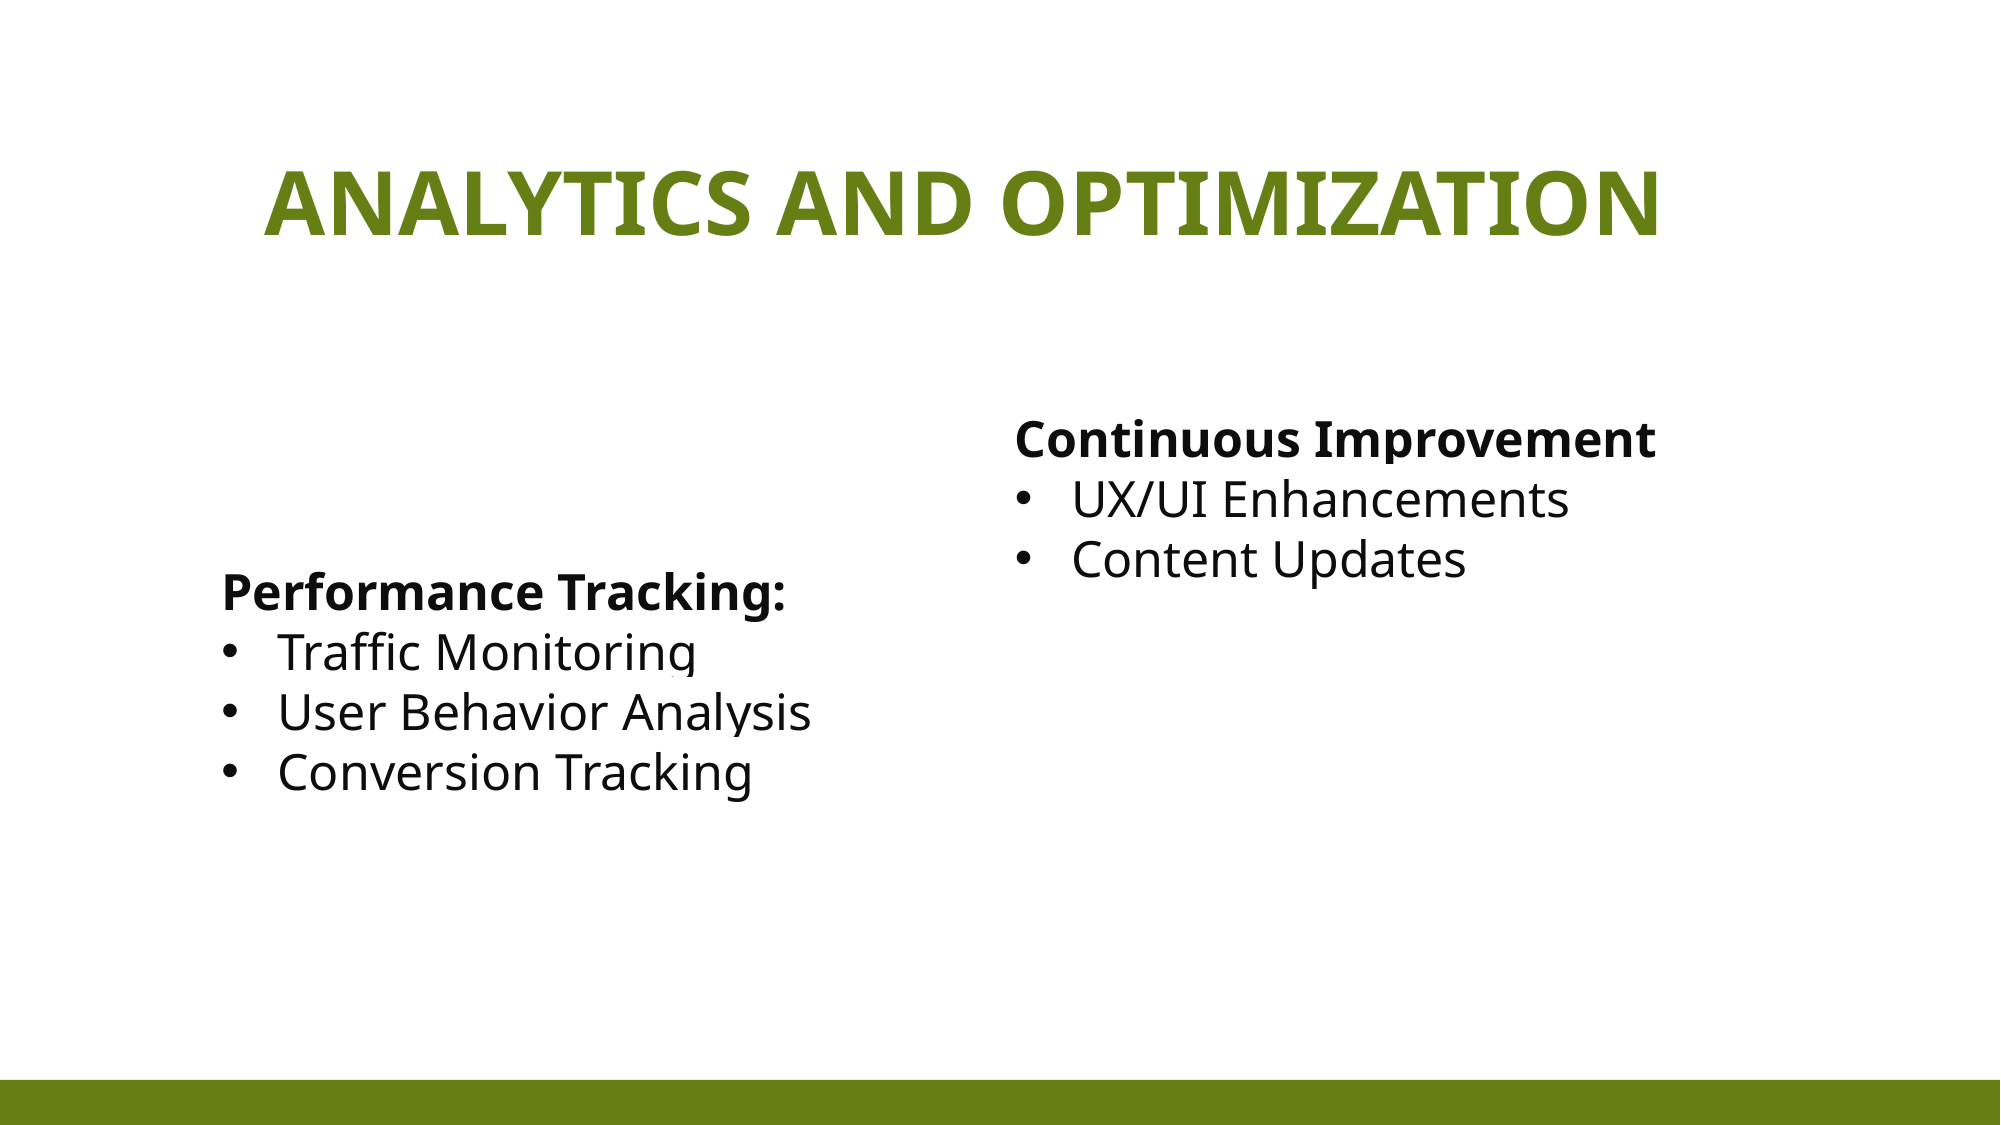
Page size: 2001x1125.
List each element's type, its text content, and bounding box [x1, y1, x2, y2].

text_box Continuous Improvement UX/UI Enhancements Content Updates [1000, 399, 1778, 595]
text_box Performance Tracking: Traffic Monitoring User Behavior Analysis Conversion Tracking [206, 553, 1090, 868]
title ANALYTICS AND OPTIMIZATION [249, 75, 1750, 263]
